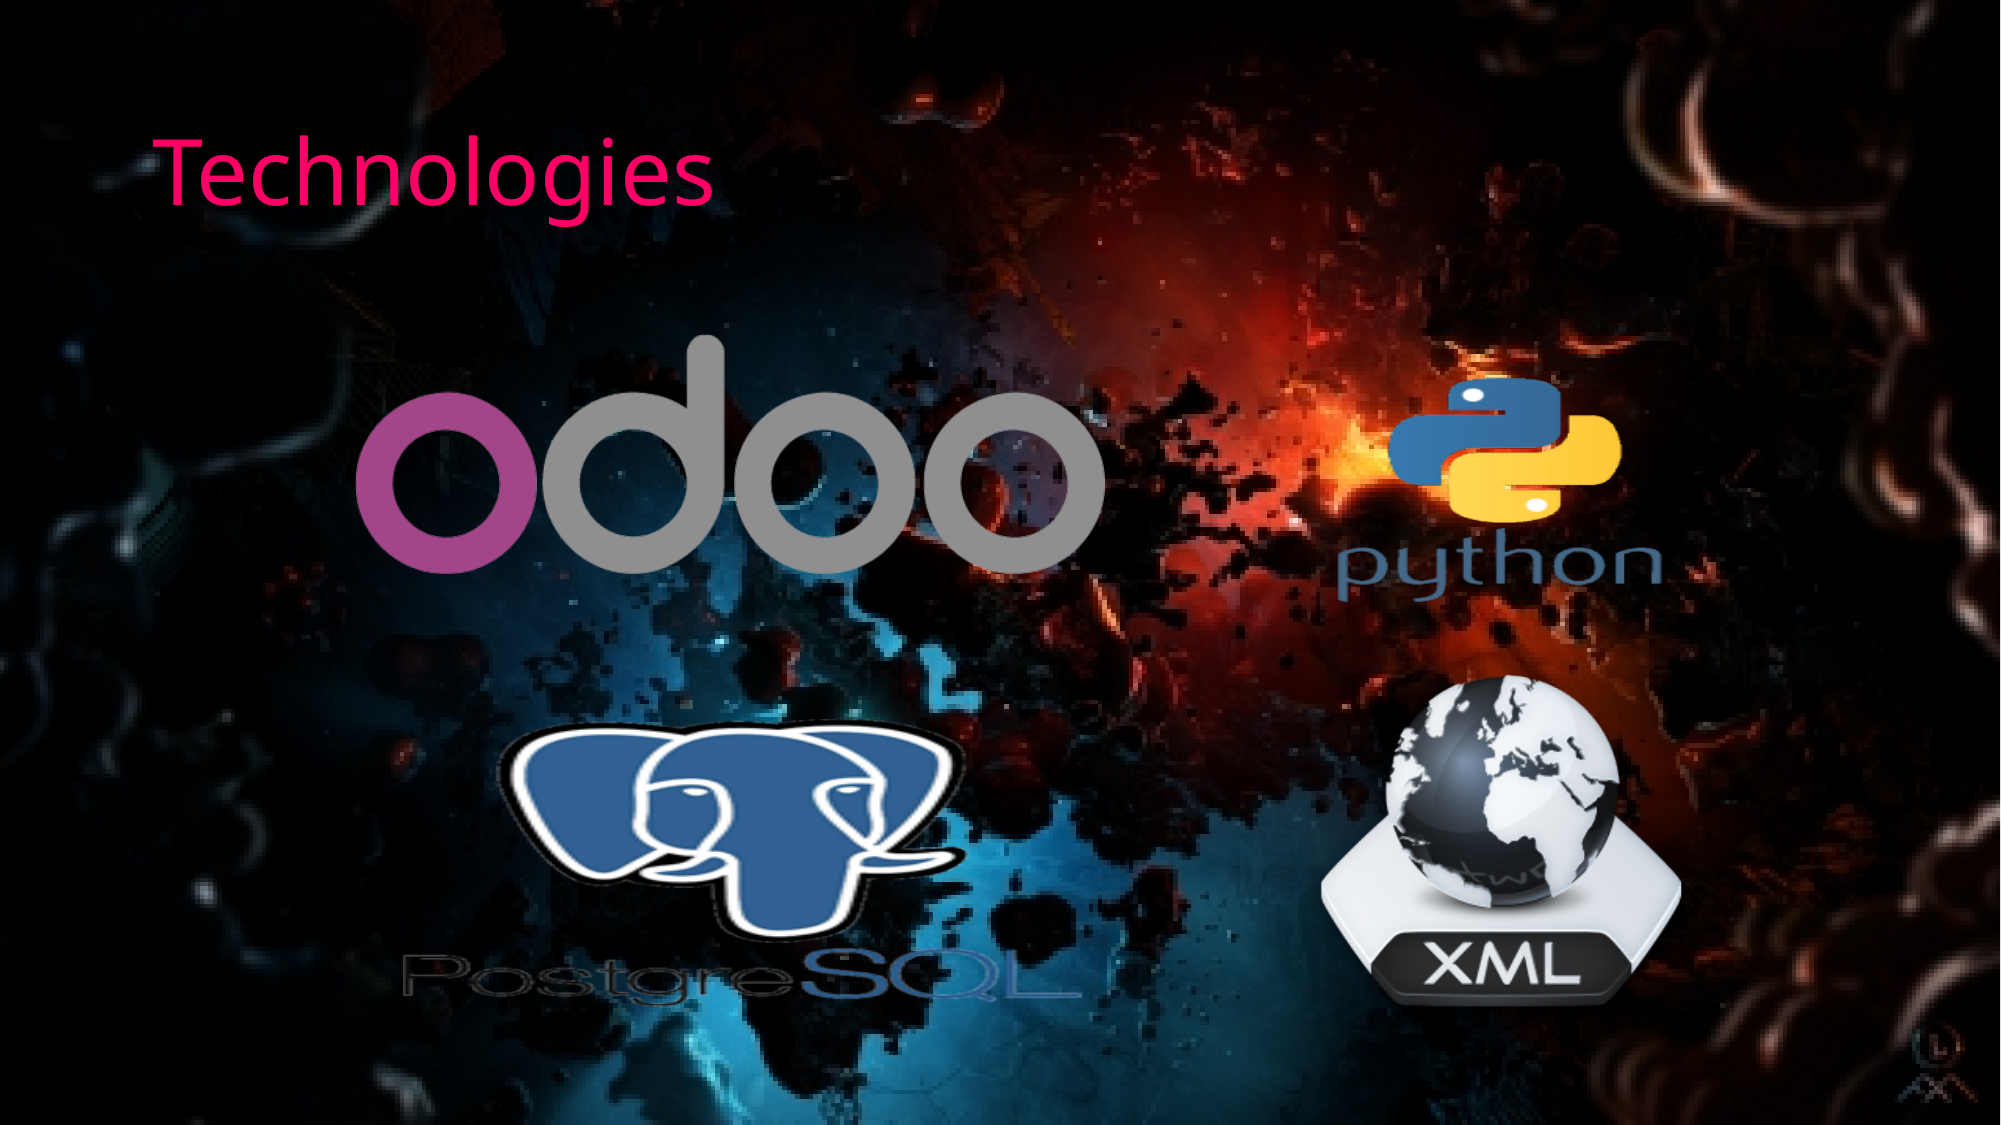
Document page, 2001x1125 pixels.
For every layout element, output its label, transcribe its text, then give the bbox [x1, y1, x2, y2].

picture [0, 0, 2001, 1125]
text_box Technologies [137, 59, 1863, 278]
